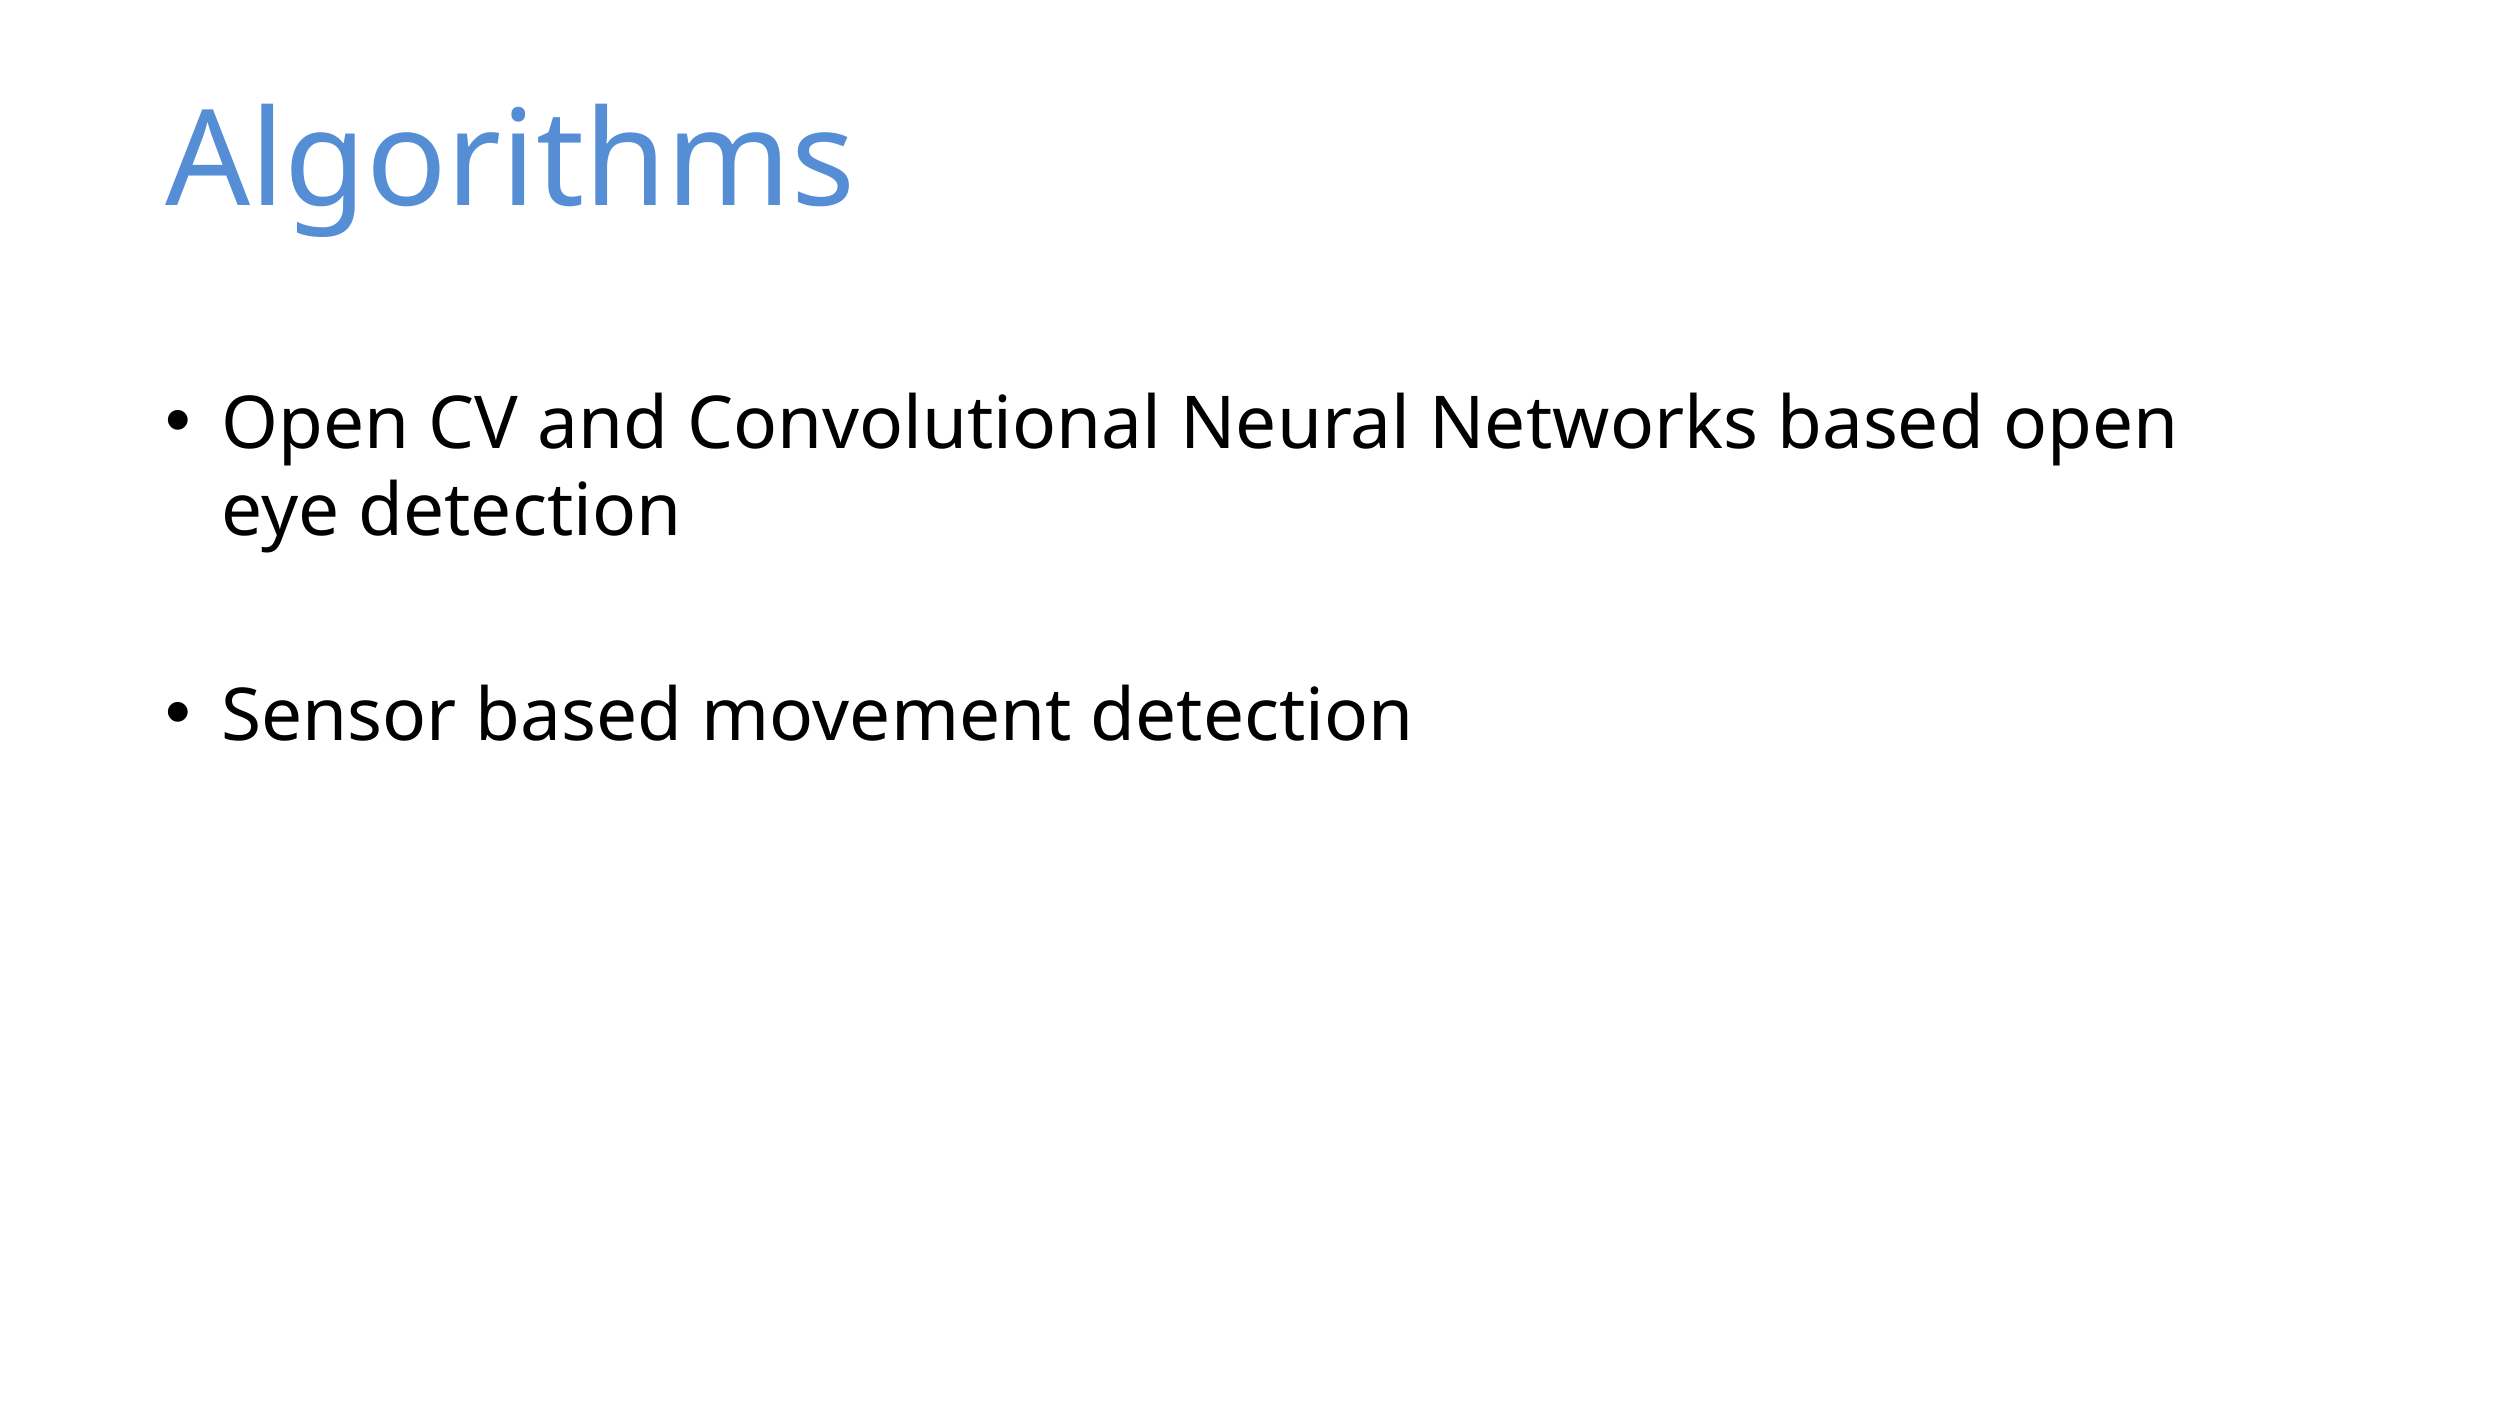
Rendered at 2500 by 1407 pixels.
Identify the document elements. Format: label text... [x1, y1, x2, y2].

title Algorithms [150, 45, 2413, 233]
list Open CV and Convolutional Neural Networks based open eye detection Sensor based movement detection [150, 265, 2263, 1009]
